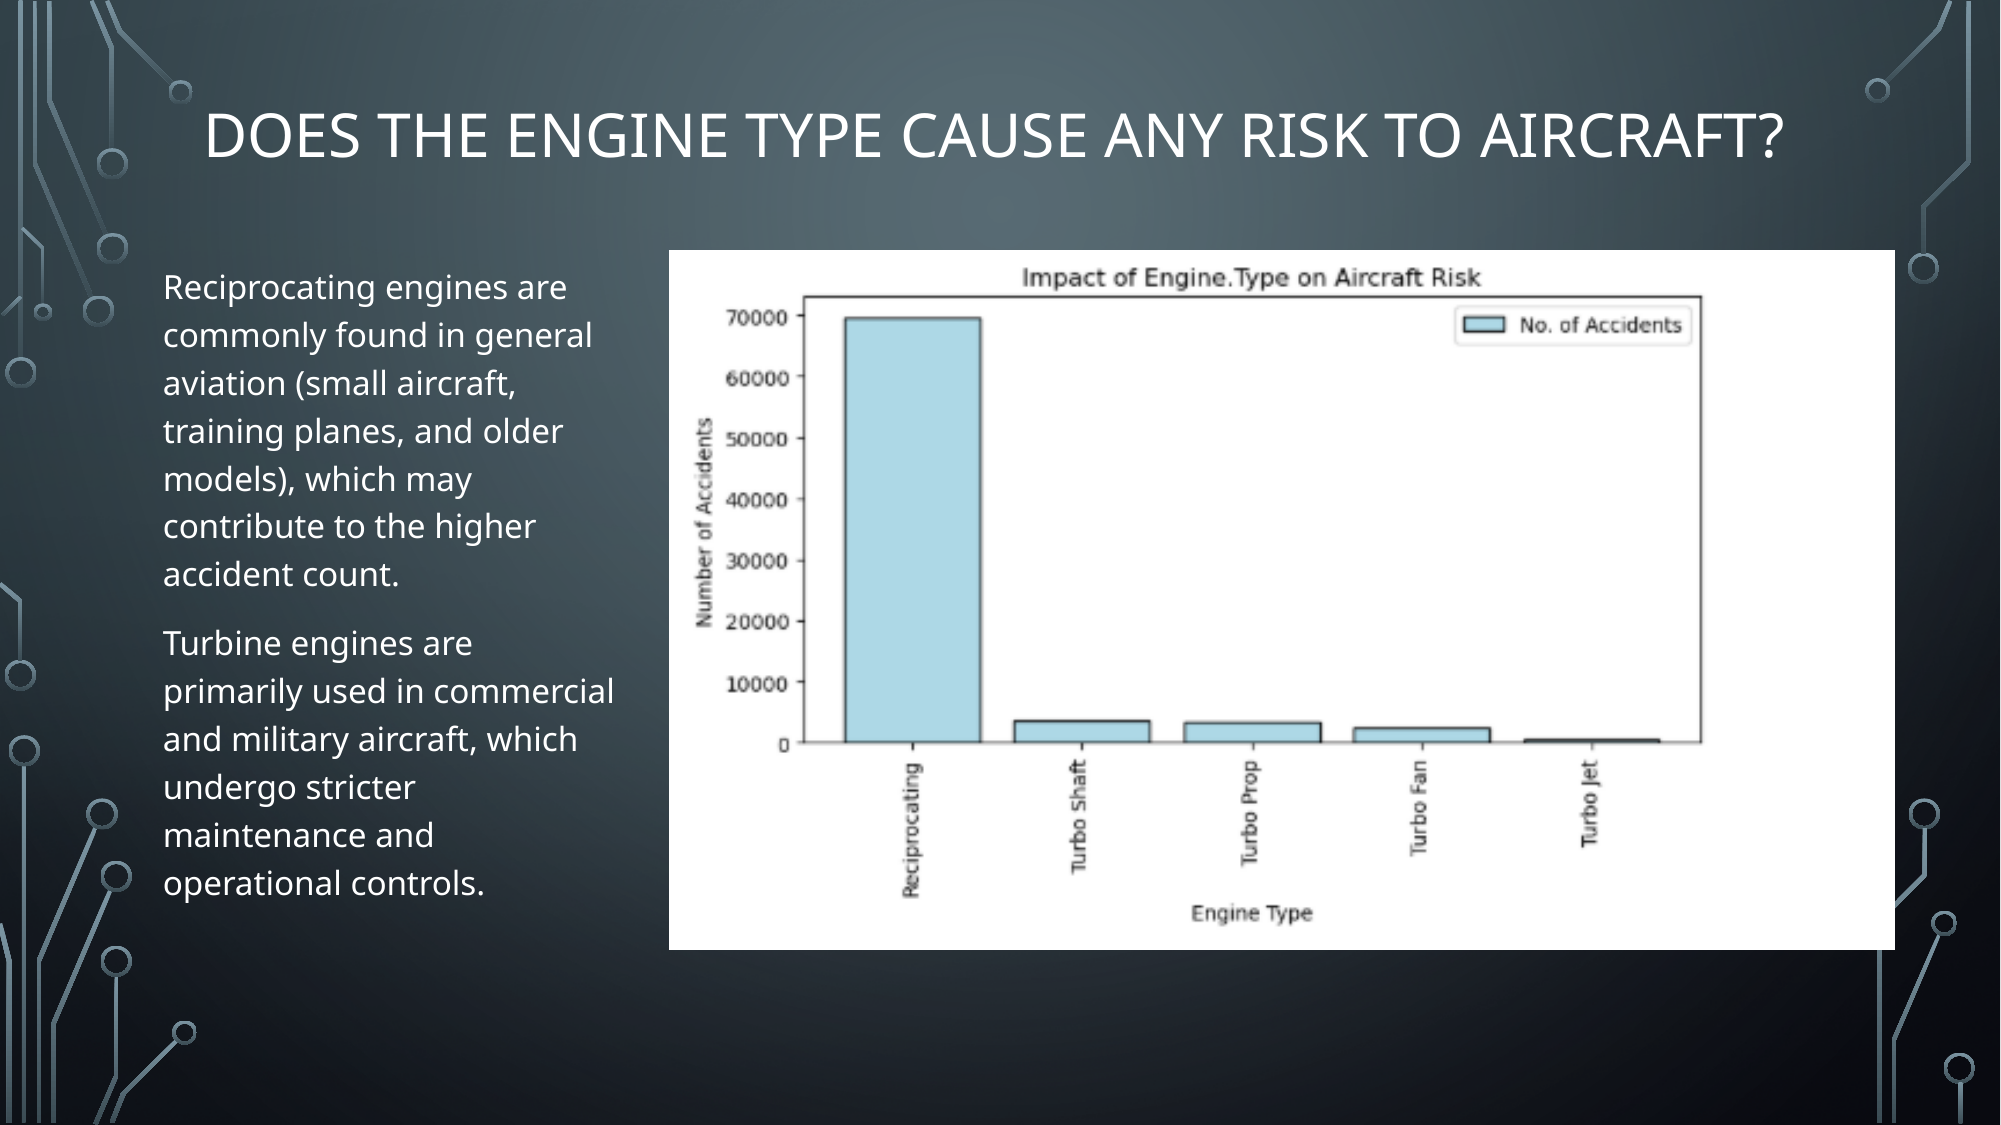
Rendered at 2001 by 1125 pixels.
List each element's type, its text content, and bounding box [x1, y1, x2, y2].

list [669, 250, 1895, 951]
title Does the engine type cause any risk to aircraft? [188, 36, 1855, 251]
list Reciprocating engines are commonly found in general aviation (small aircraft, training planes, and older models), which may contribute to the higher accident count. Turbine engines are primarily used in commercial and military aircraft, which undergo stricter maintenance and operational controls. [147, 250, 635, 972]
